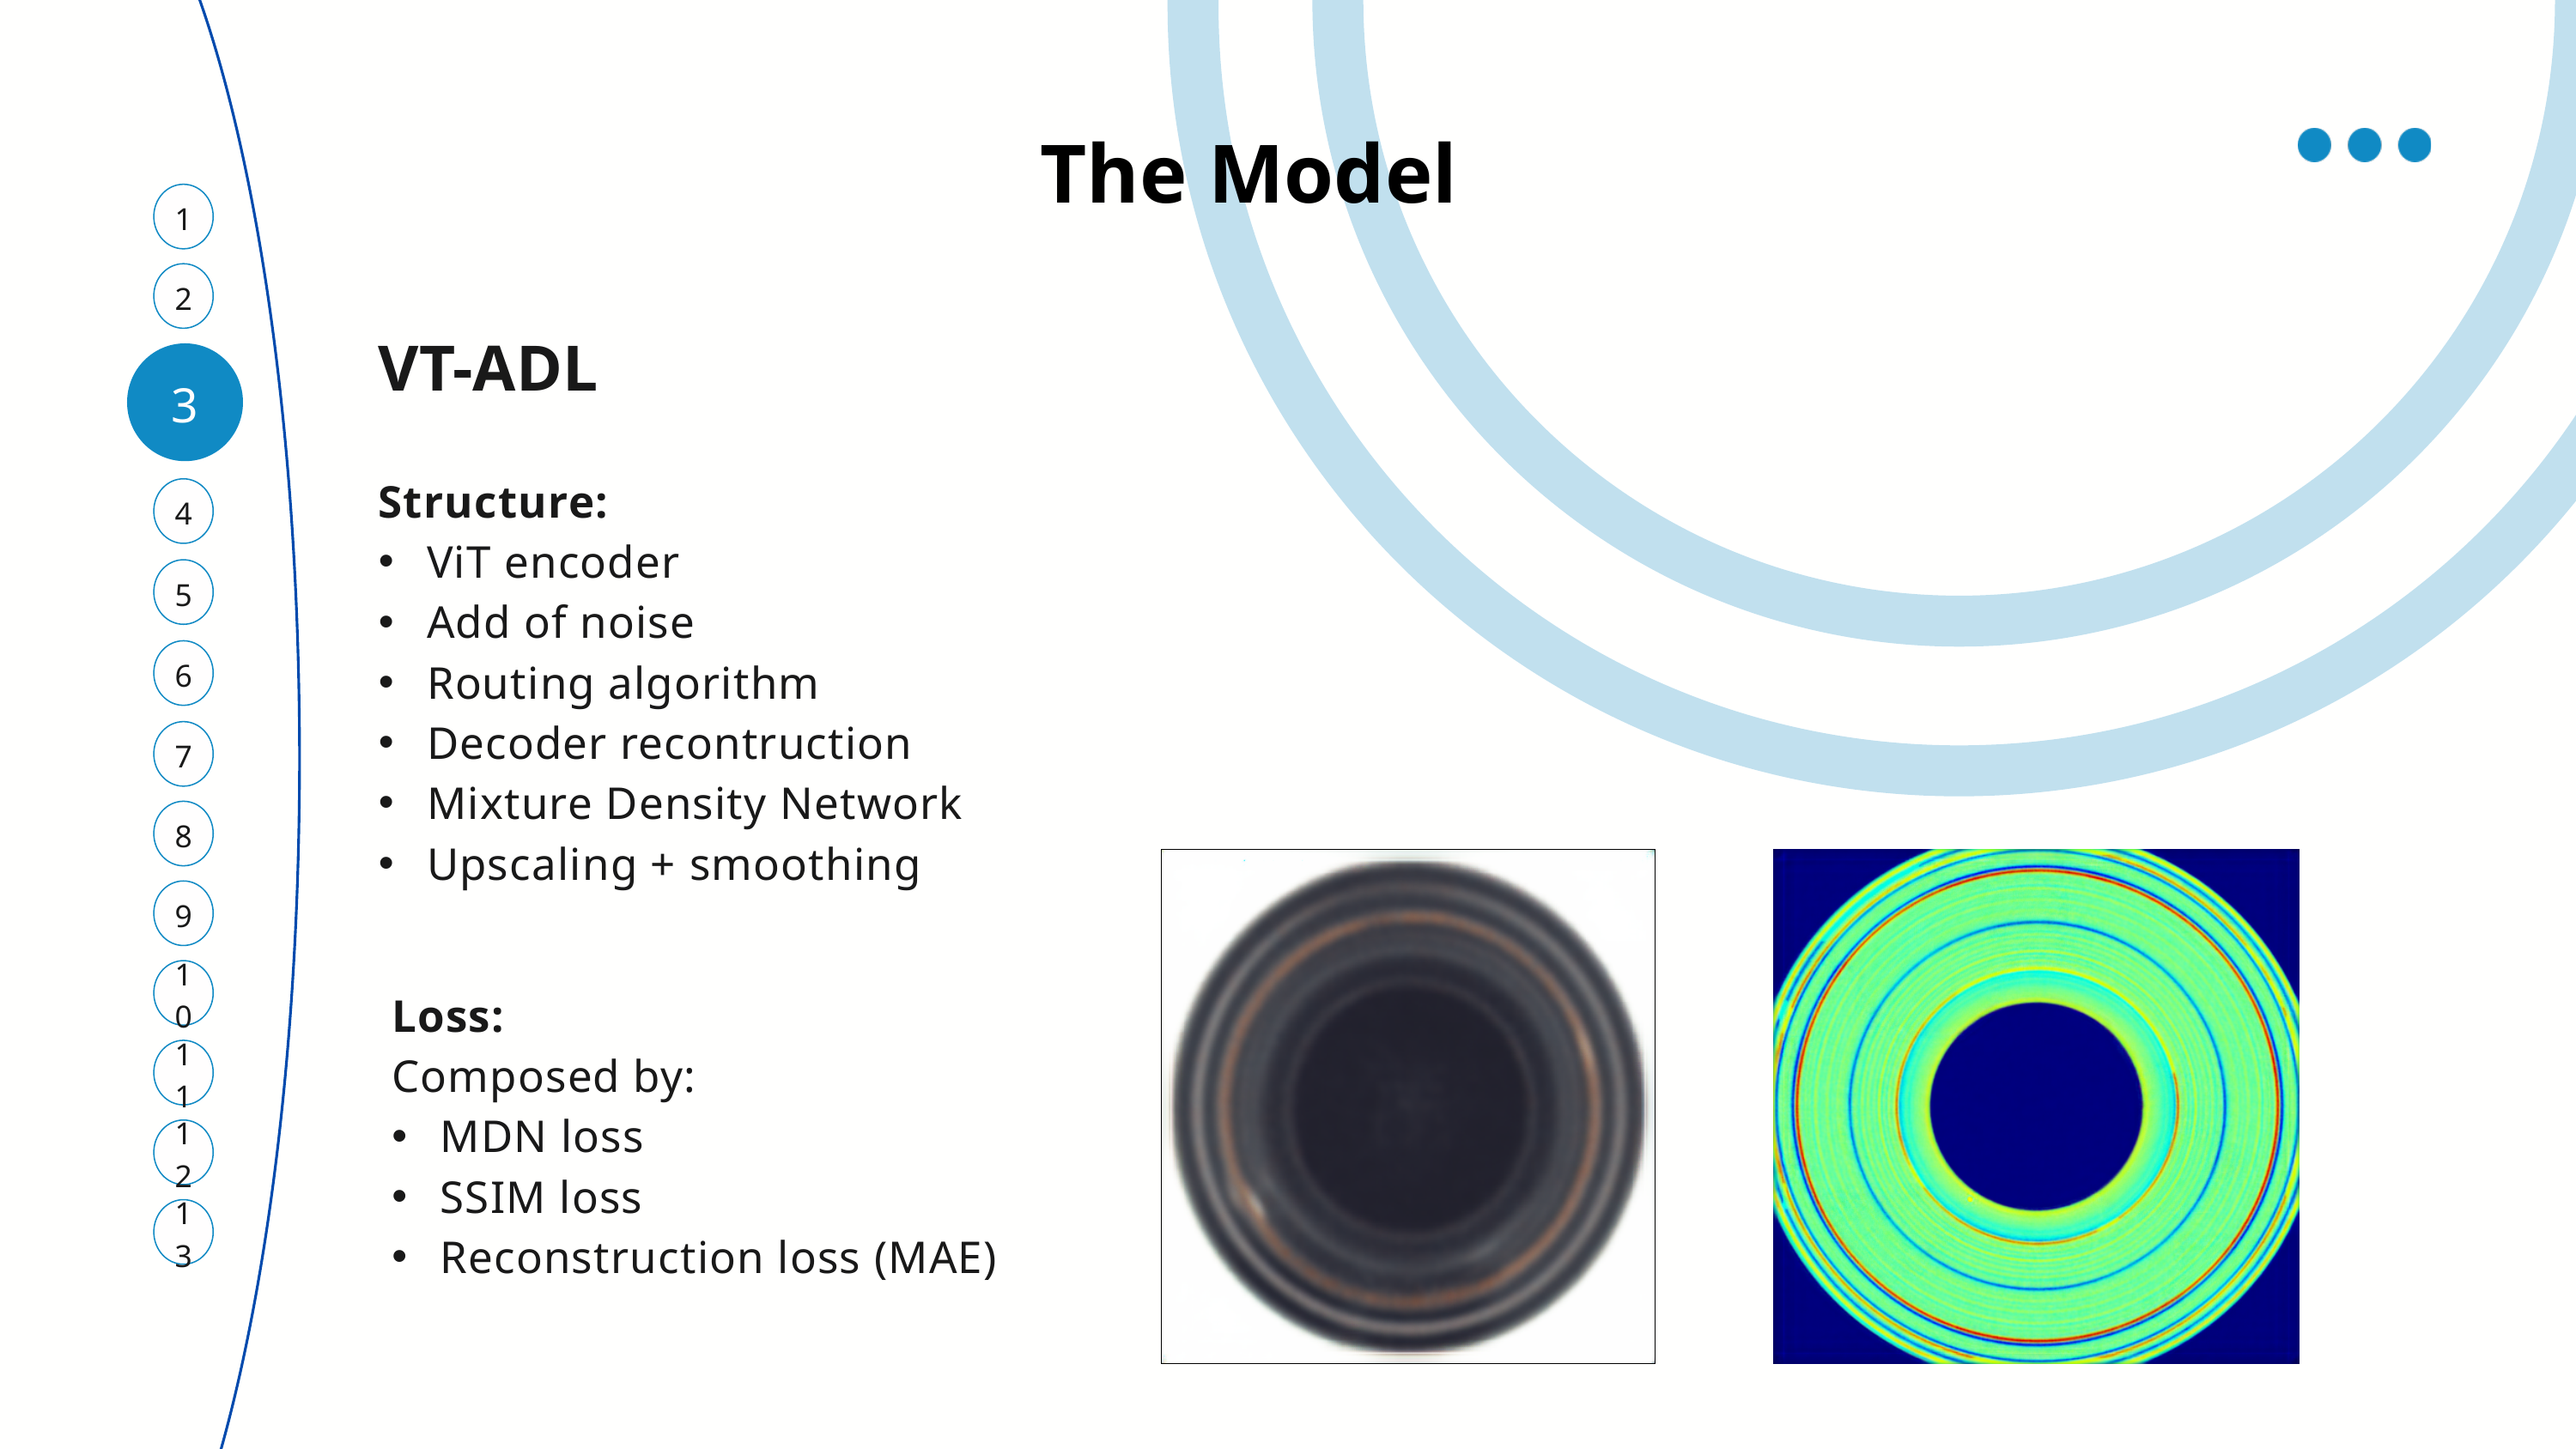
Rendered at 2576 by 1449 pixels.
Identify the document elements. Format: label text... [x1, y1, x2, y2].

picture [1773, 849, 2300, 1365]
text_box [1337, 0, 2576, 621]
text_box Structure: ViT encoder Add of noise Routing algorithm Decoder recontruction Mixture Density Network Upscaling + smoothing [378, 466, 1224, 949]
text_box Loss:​ Composed by: MDN loss SSIM loss Reconstruction loss (MAE) [379, 983, 1157, 1289]
picture [1161, 849, 1656, 1365]
text_box The Model [787, 116, 1188, 226]
picture [2118, 849, 2300, 1027]
text_box VT-ADL [378, 315, 1016, 403]
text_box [1193, 0, 2576, 772]
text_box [0, 0, 301, 1449]
